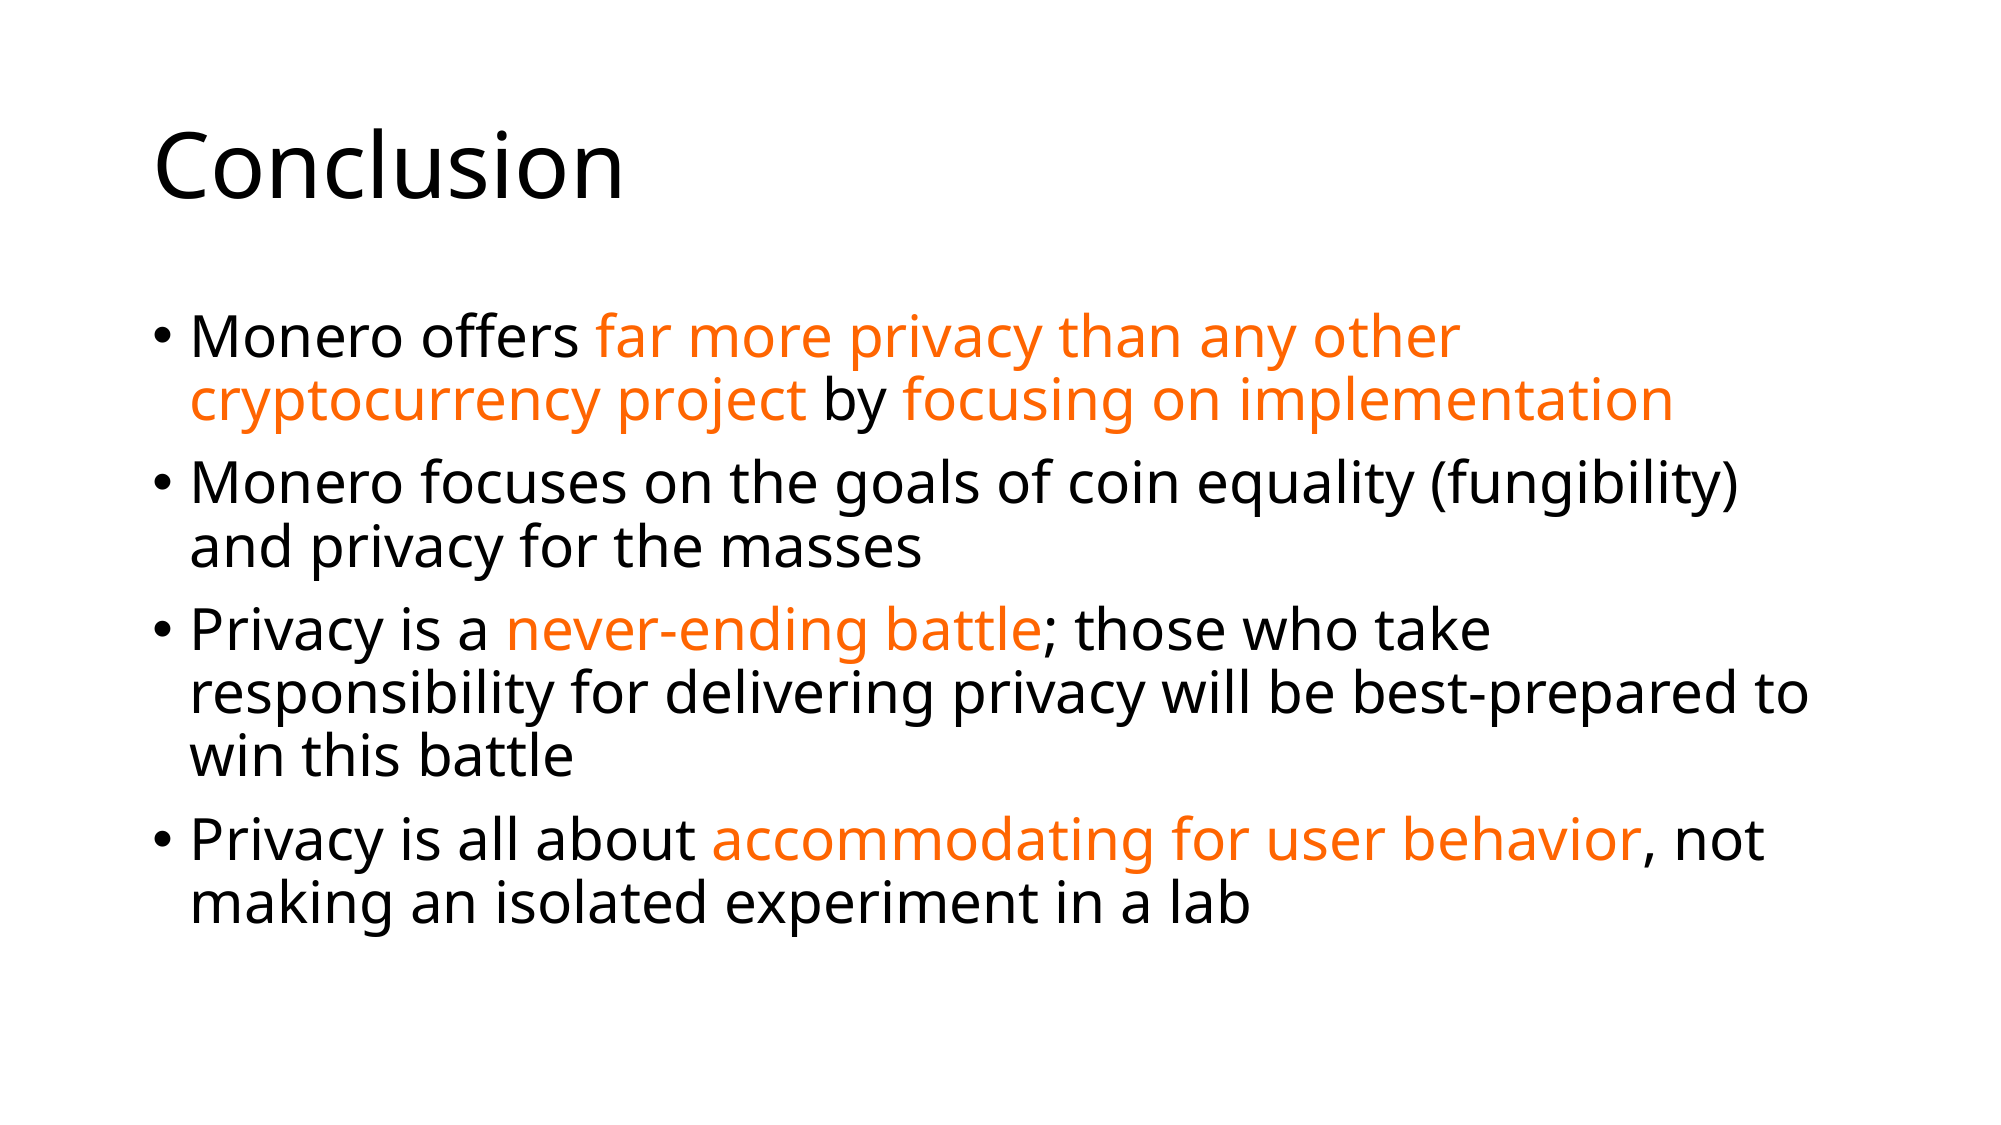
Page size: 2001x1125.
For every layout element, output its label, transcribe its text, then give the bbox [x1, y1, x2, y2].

title Conclusion [137, 59, 1863, 278]
list Monero offers far more privacy than any other cryptocurrency project by focusing on implementation Monero focuses on the goals of coin equality (fungibility) and privacy for the masses Privacy is a never-ending battle; those who take responsibility for delivering privacy will be best-prepared to win this battle Privacy is all about accommodating for user behavior, not making an isolated experiment in a lab [137, 299, 1863, 1115]
